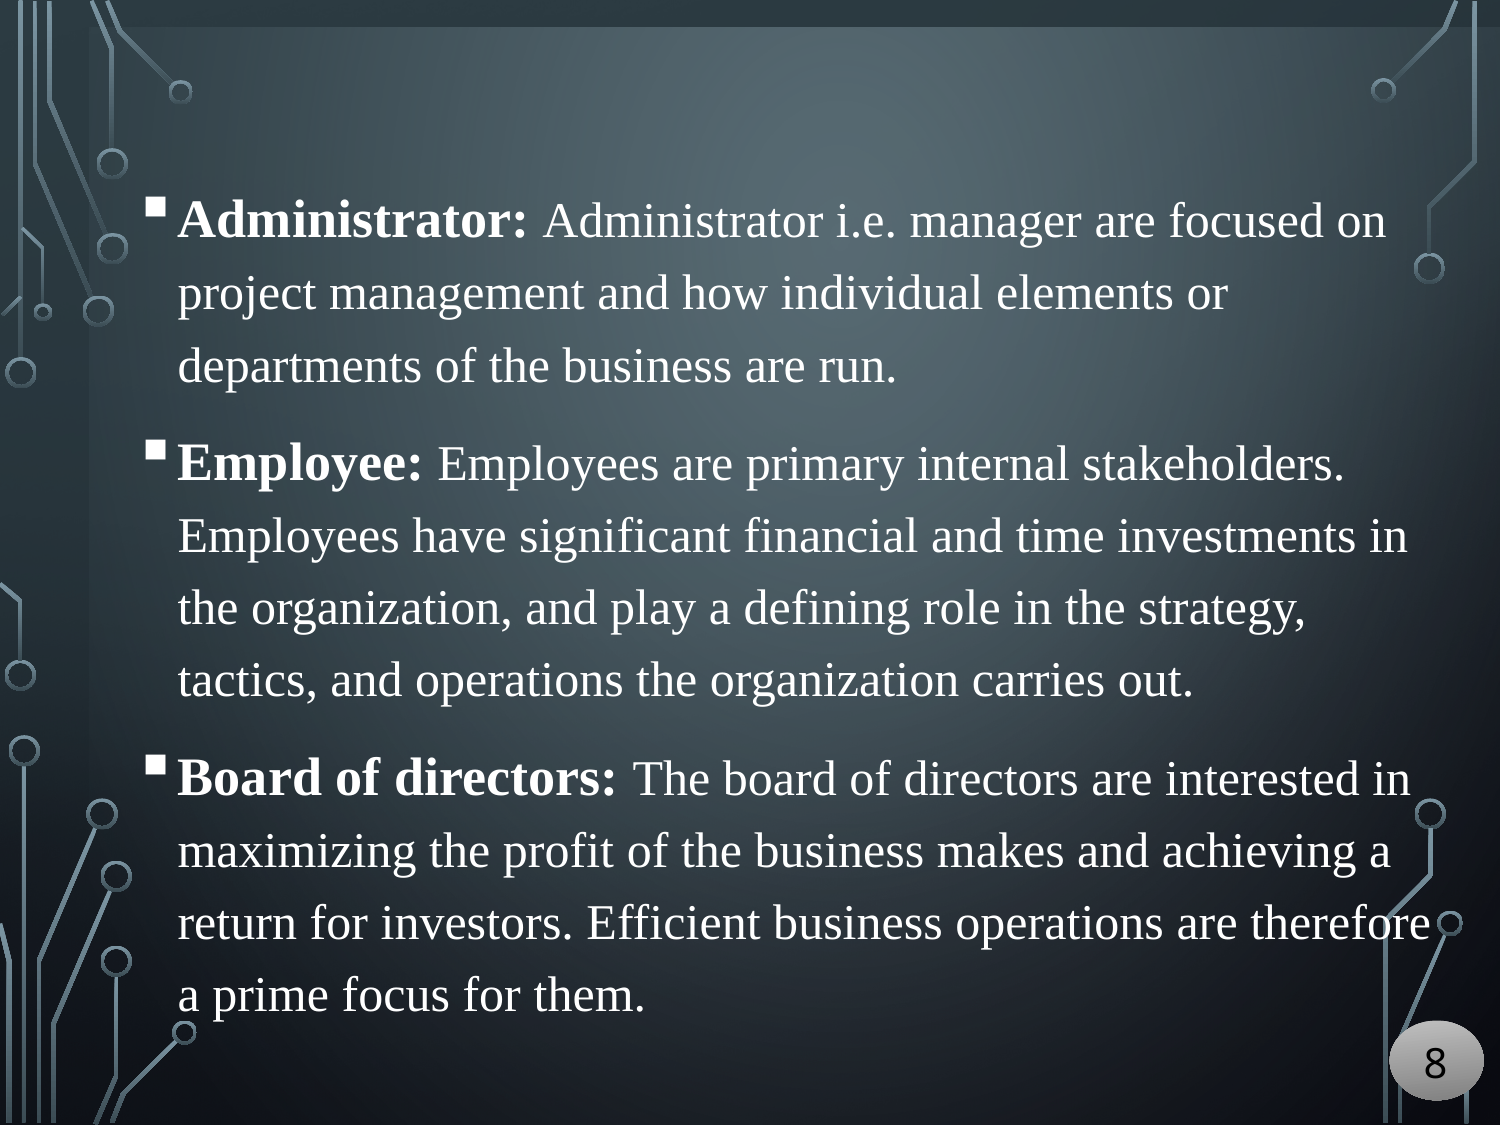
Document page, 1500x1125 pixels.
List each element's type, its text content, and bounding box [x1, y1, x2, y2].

list Administrator: Administrator i.e. manager are focused on project management and how individual elements or departments of the business are run. Employee: Employees are primary internal stakeholders. Employees have significant financial and time investments in the organization, and play a defining role in the strategy, tactics, and operations the organization carries out. Board of directors: The board of directors are interested in maximizing the profit of the business makes and achieving a return for investors. Efficient business operations are therefore a prime focus for them. [125, 162, 1475, 1050]
slide_number 8 [1374, 1025, 1463, 1105]
